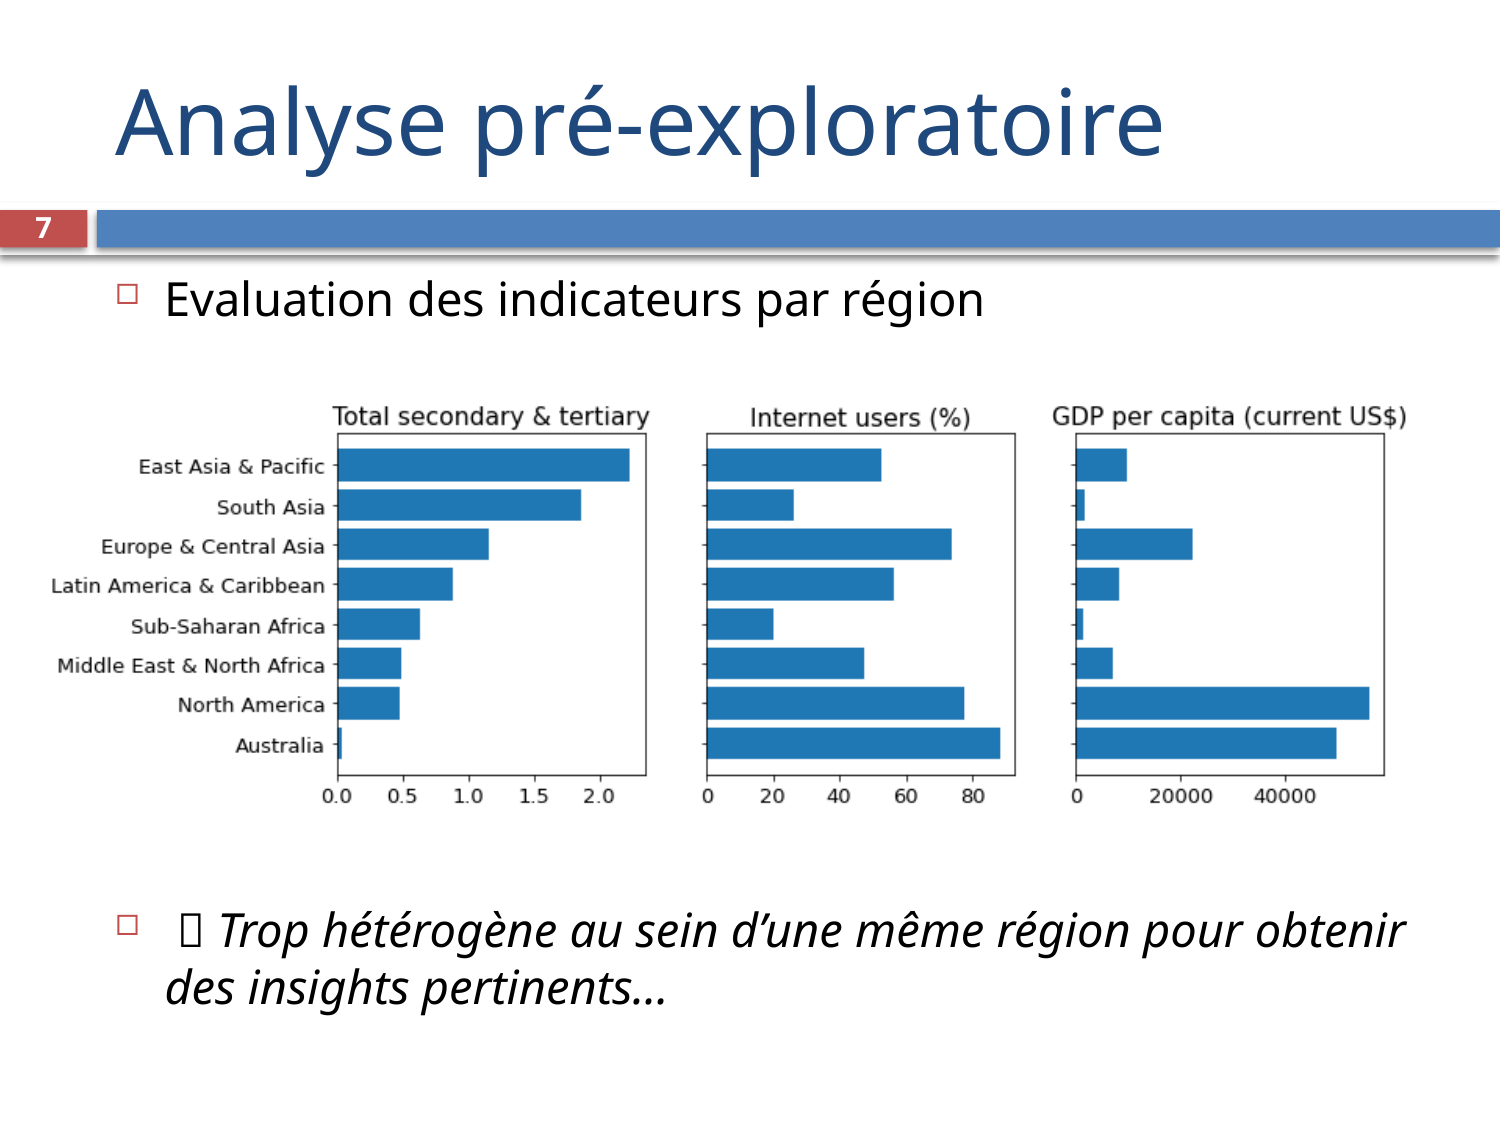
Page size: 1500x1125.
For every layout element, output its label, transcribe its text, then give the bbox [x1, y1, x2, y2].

title Analyse pré-exploratoire [100, 37, 1438, 200]
list Evaluation des indicateurs par région  Trop hétérogène au sein d’une même région pour obtenir des insights pertinents… [100, 262, 1438, 394]
list Evaluation des indicateurs par région  Trop hétérogène au sein d’une même région pour obtenir des insights pertinents… [100, 820, 1438, 1024]
slide_number 7 [0, 208, 88, 249]
picture [34, 394, 1440, 811]
